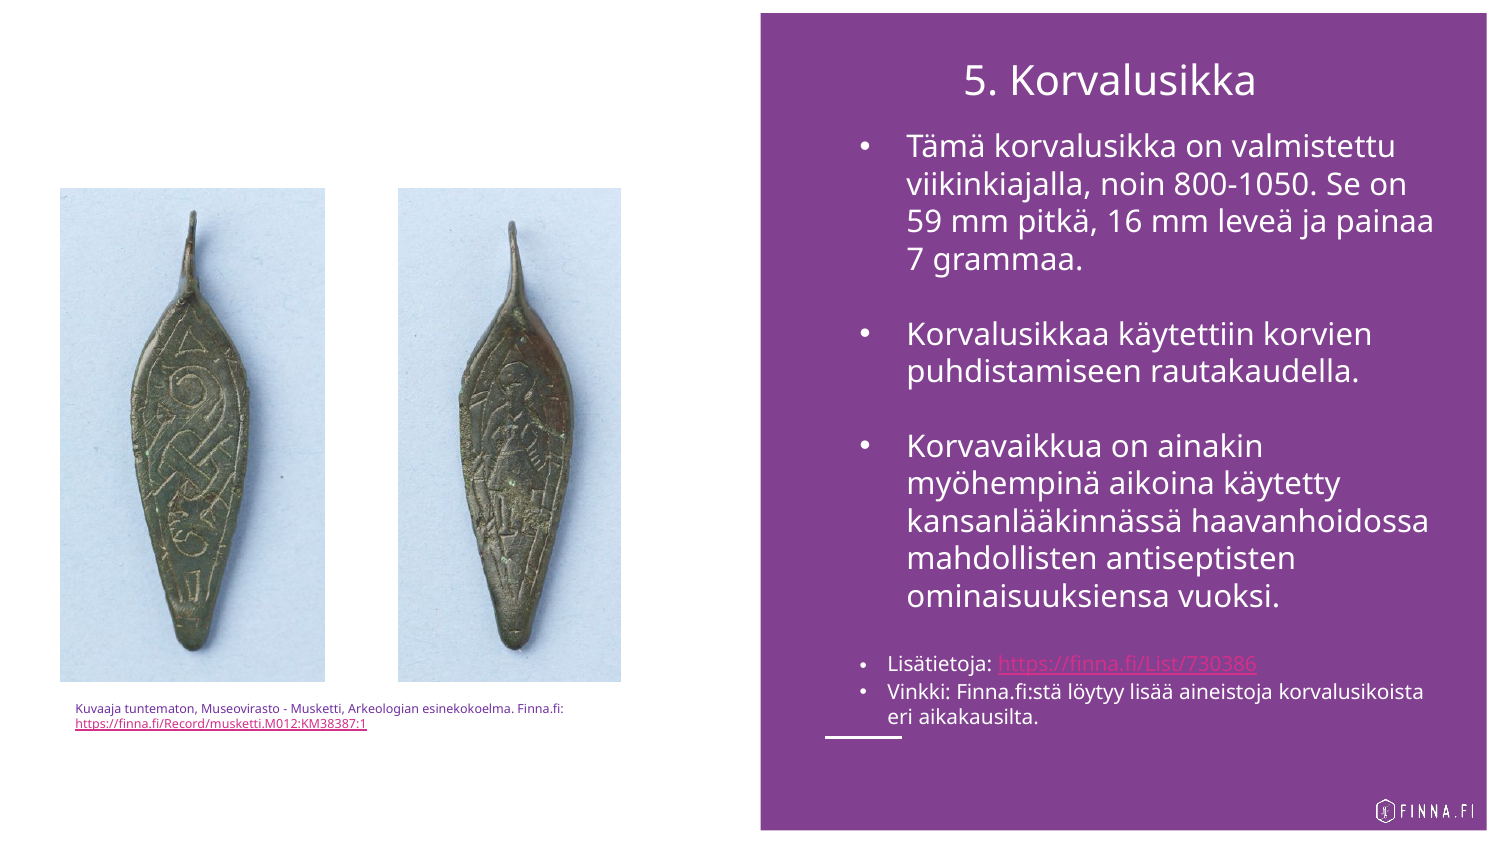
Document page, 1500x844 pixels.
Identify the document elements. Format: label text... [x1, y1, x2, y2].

picture [1375, 799, 1474, 824]
picture [60, 188, 325, 682]
picture [398, 188, 621, 682]
list Tämä korvalusikka on valmistettu viikinkiajalla, noin 800-1050. Se on 59 mm pitkä, 16 mm leveä ja painaa 7 grammaa. Korvalusikkaa käytettiin korvien puhdistamiseen rautakaudella. Korvavaikkua on ainakin myöhempinä aikoina käytetty kansanlääkinnässä haavanhoidossa mahdollisten antiseptisten ominaisuuksiensa vuoksi. Lisätietoja: https://finna.fi/List/730386 Vinkki: Finna.fi:stä löytyy lisää aineistoja korvalusikoista eri aikakausilta. [844, 122, 1459, 729]
text_box 5. Korvalusikka [903, 0, 1317, 119]
text_box Kuvaaja tuntematon, Museovirasto - Musketti, Arkeologian esinekokoelma. Finna.fi: https://finna.fi/Record/musketti.M012:KM38387:1 [60, 693, 621, 741]
